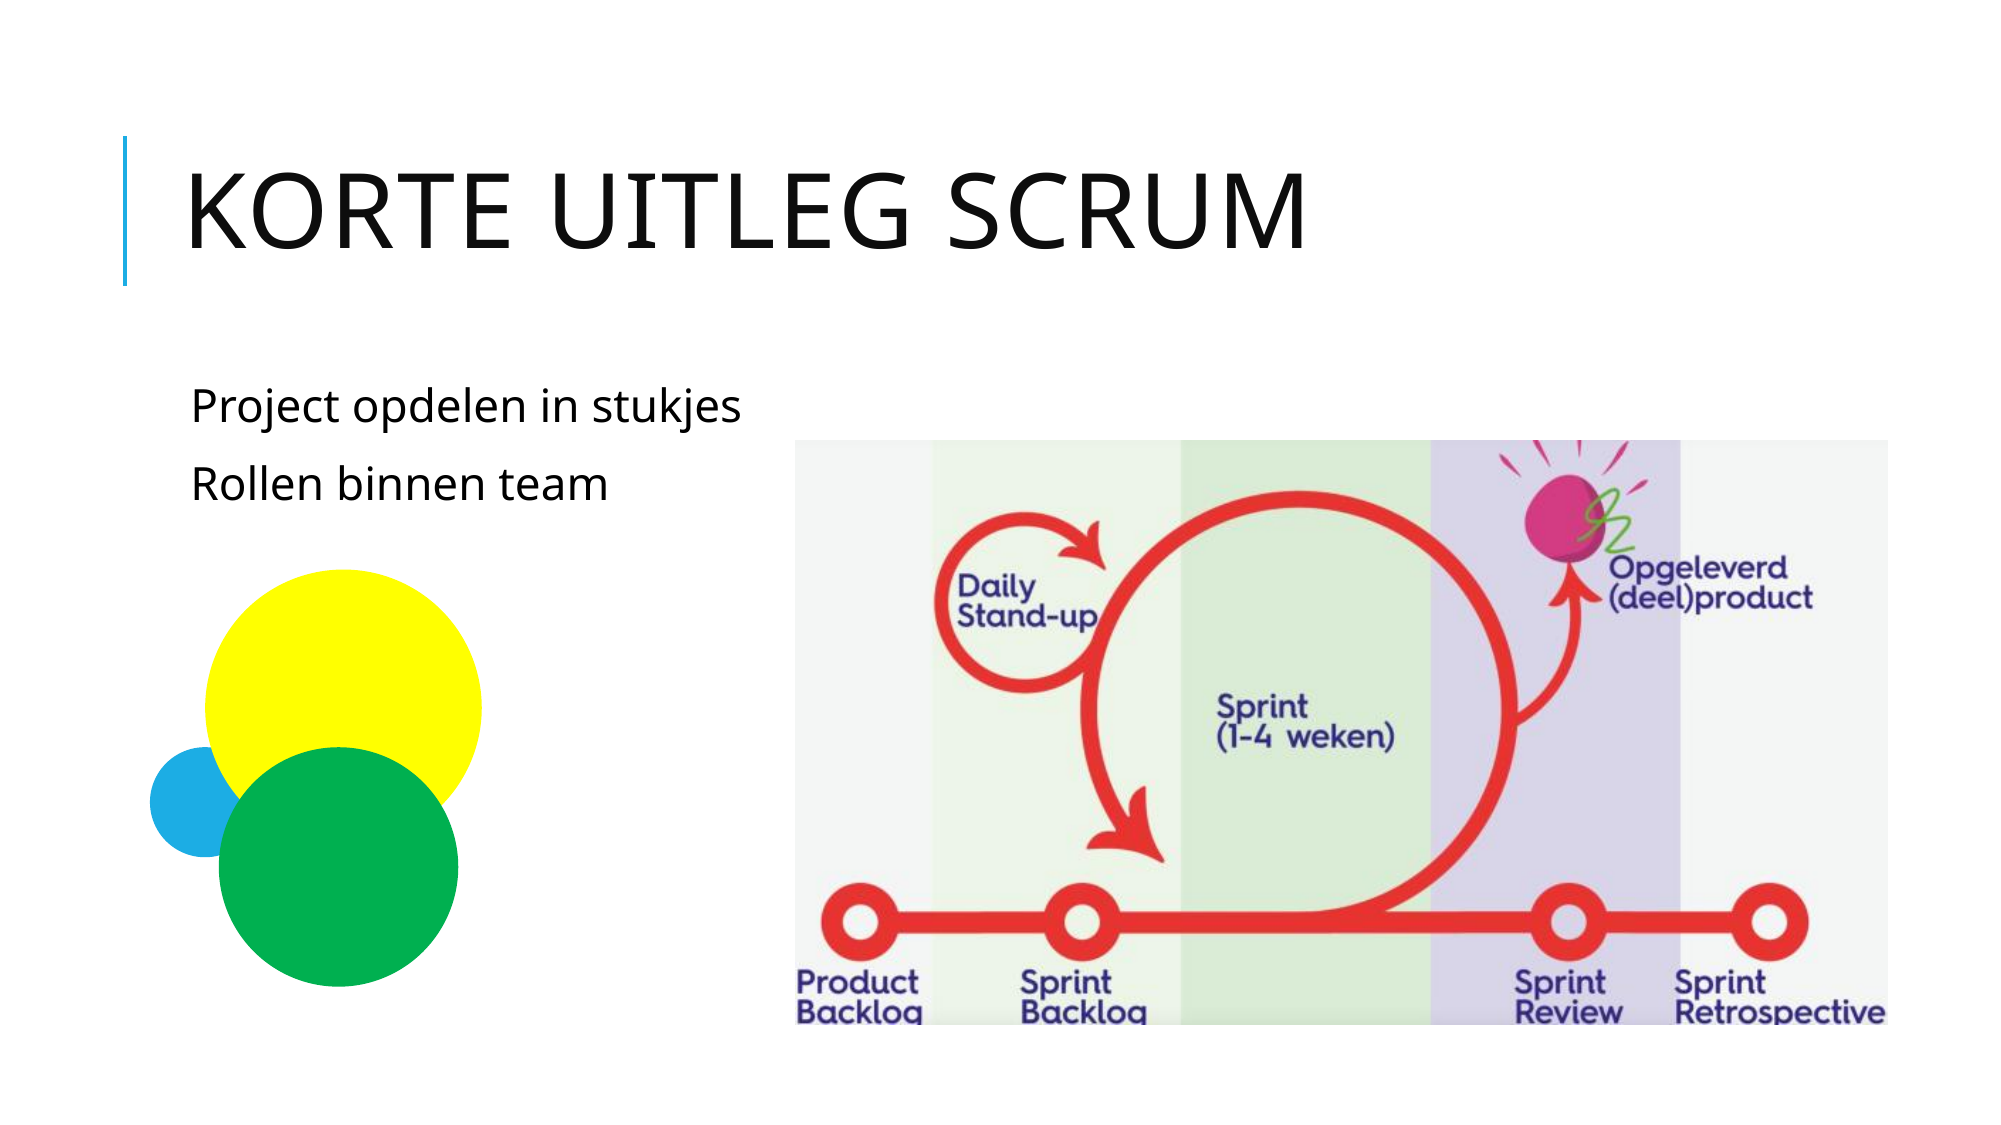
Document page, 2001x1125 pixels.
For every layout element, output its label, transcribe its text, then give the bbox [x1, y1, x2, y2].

picture [795, 440, 1888, 1026]
text_box [148, 745, 237, 859]
text_box [203, 567, 484, 806]
list Project opdelen in stukjes Rollen binnen team [168, 375, 1763, 1035]
title Korte uitleg scrum [168, 96, 1763, 342]
text_box [217, 745, 460, 988]
